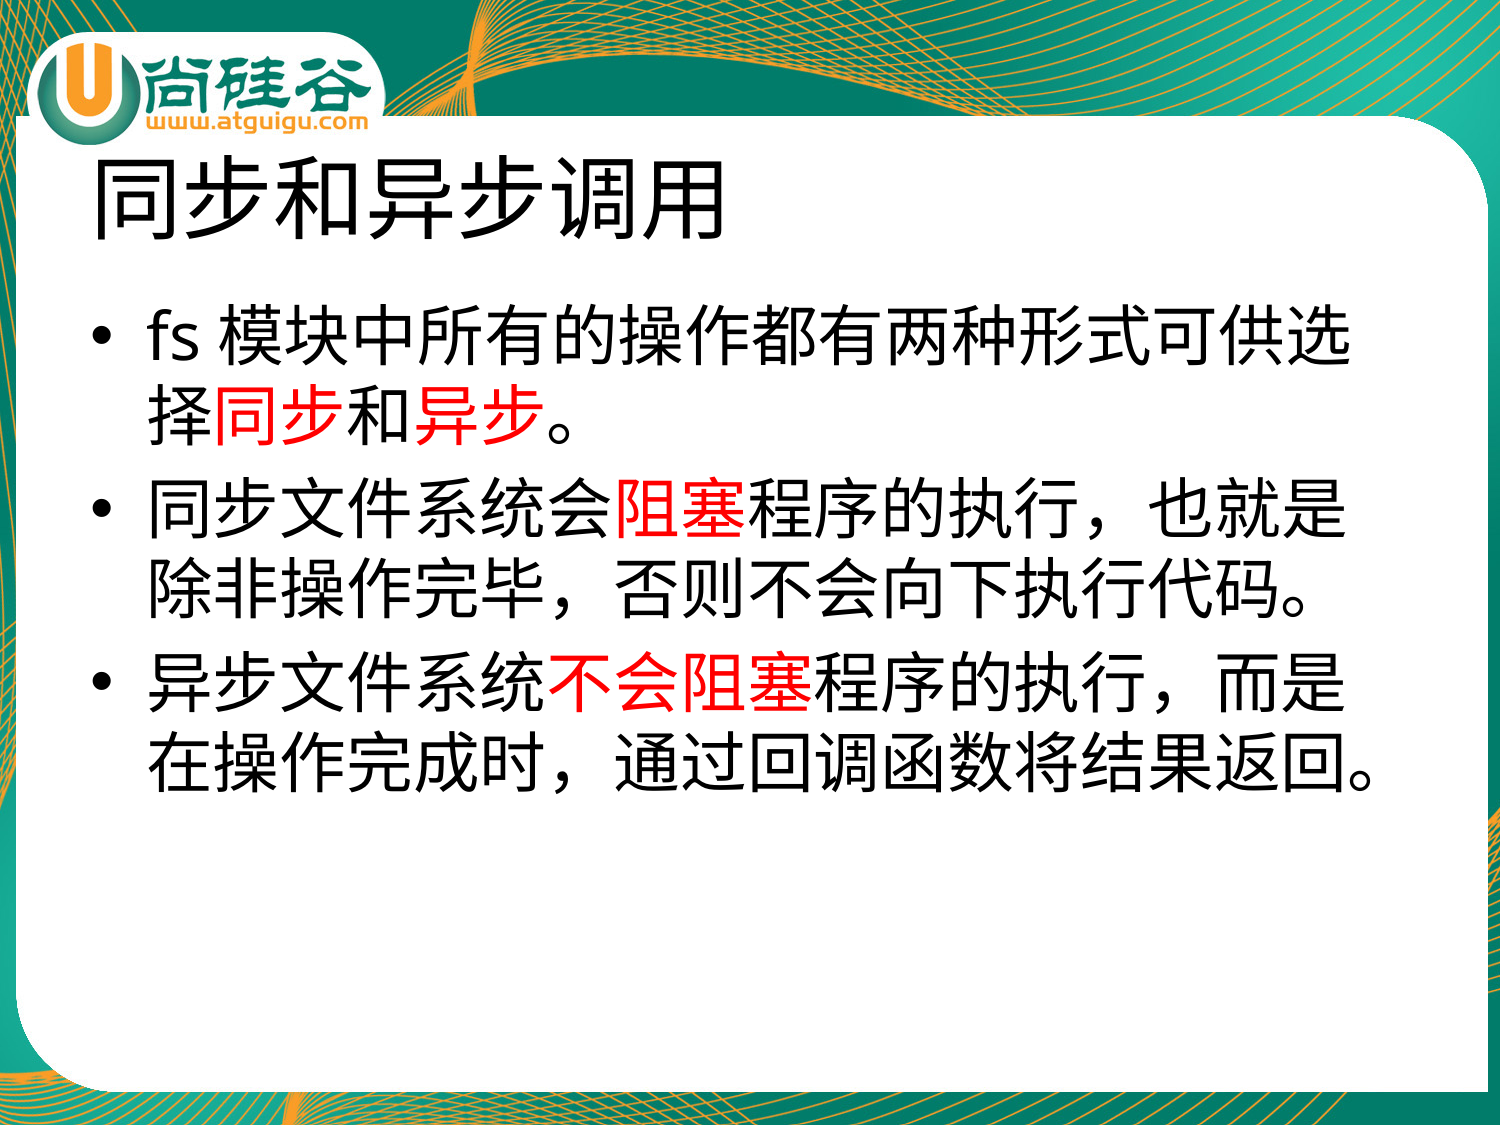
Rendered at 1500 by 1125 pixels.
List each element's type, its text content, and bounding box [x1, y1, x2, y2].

title 同步和异步调用 [75, 101, 1425, 286]
picture [0, 0, 1500, 1125]
list fs模块中所有的操作都有两种形式可供选择同步和异步。 同步文件系统会阻塞程序的执行，也就是除非操作完毕，否则不会向下执行代码。 异步文件系统不会阻塞程序的执行，而是在操作完成时，通过回调函数将结果返回。 [75, 286, 1425, 1029]
